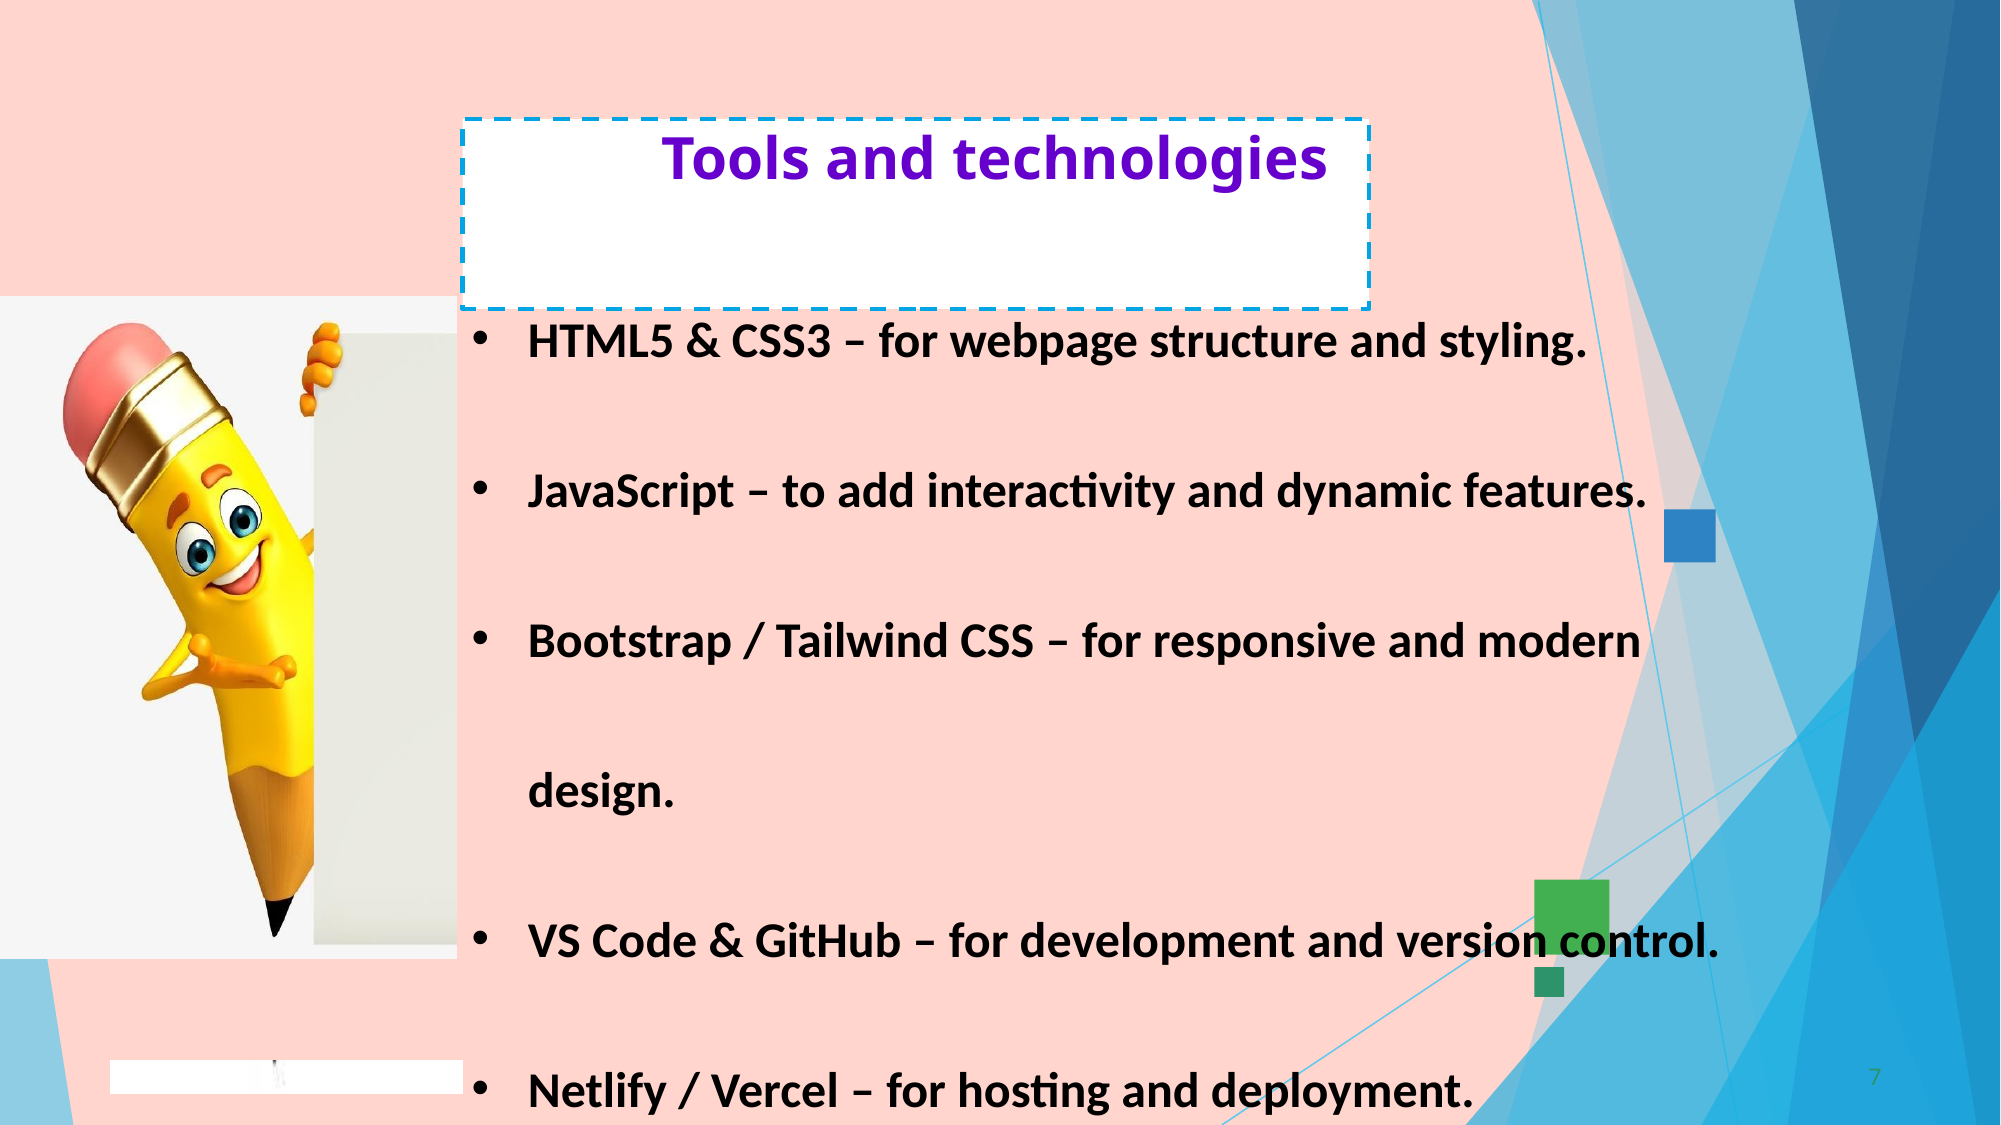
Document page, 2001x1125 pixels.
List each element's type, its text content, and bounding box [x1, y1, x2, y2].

picture [110, 1060, 463, 1094]
text_box HTML5 & CSS3 – for webpage structure and styling. JavaScript – to add interactivity and dynamic features. Bootstrap / Tailwind CSS – for responsive and modern design. VS Code & GitHub – for development and version control. Netlify / Vercel – for hosting and deployment. [456, 210, 1754, 1125]
title Tools and technologies [462, 118, 1370, 210]
picture [0, 295, 458, 959]
slide_number 7 [1862, 1061, 1888, 1125]
